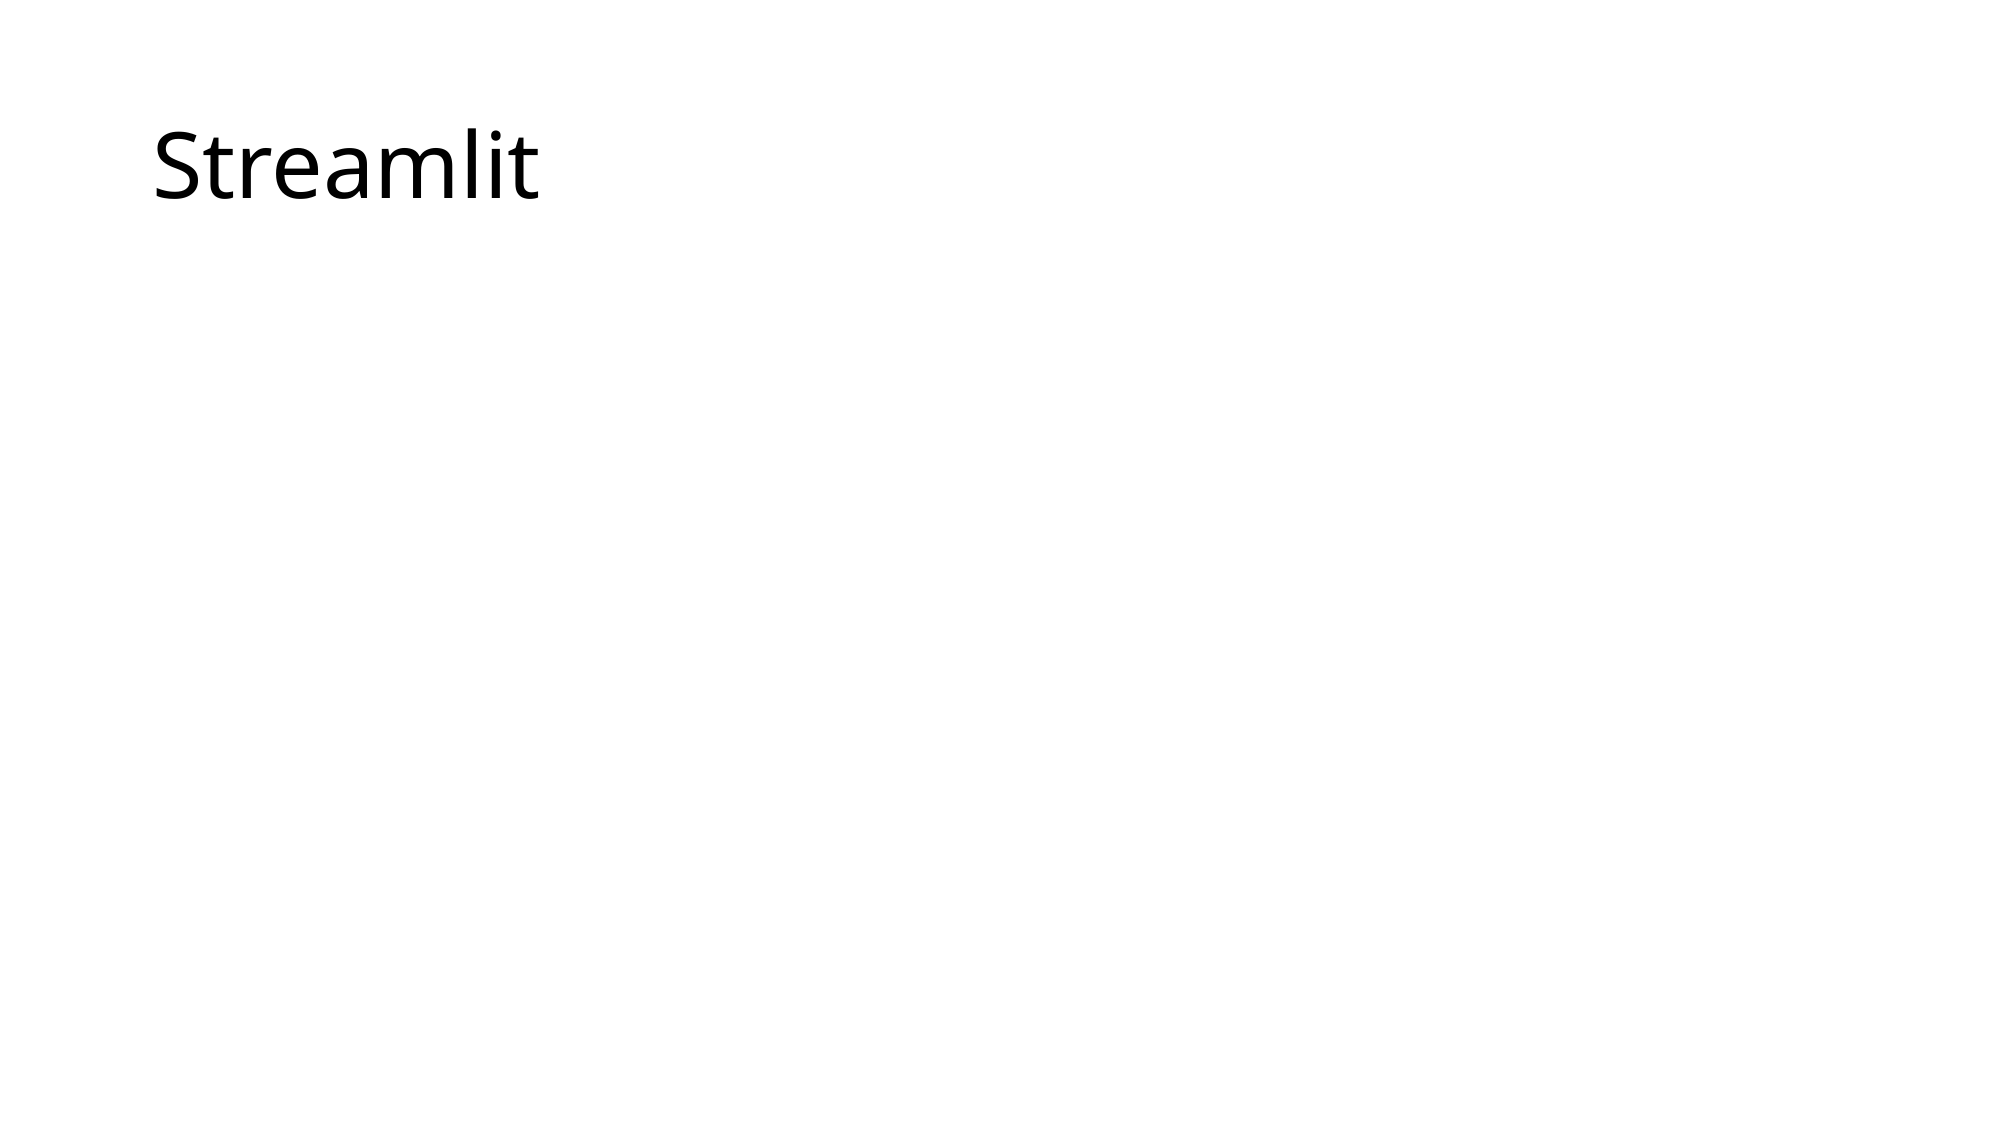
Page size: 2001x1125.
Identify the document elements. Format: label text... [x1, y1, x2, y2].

title Streamlit [137, 59, 1863, 278]
